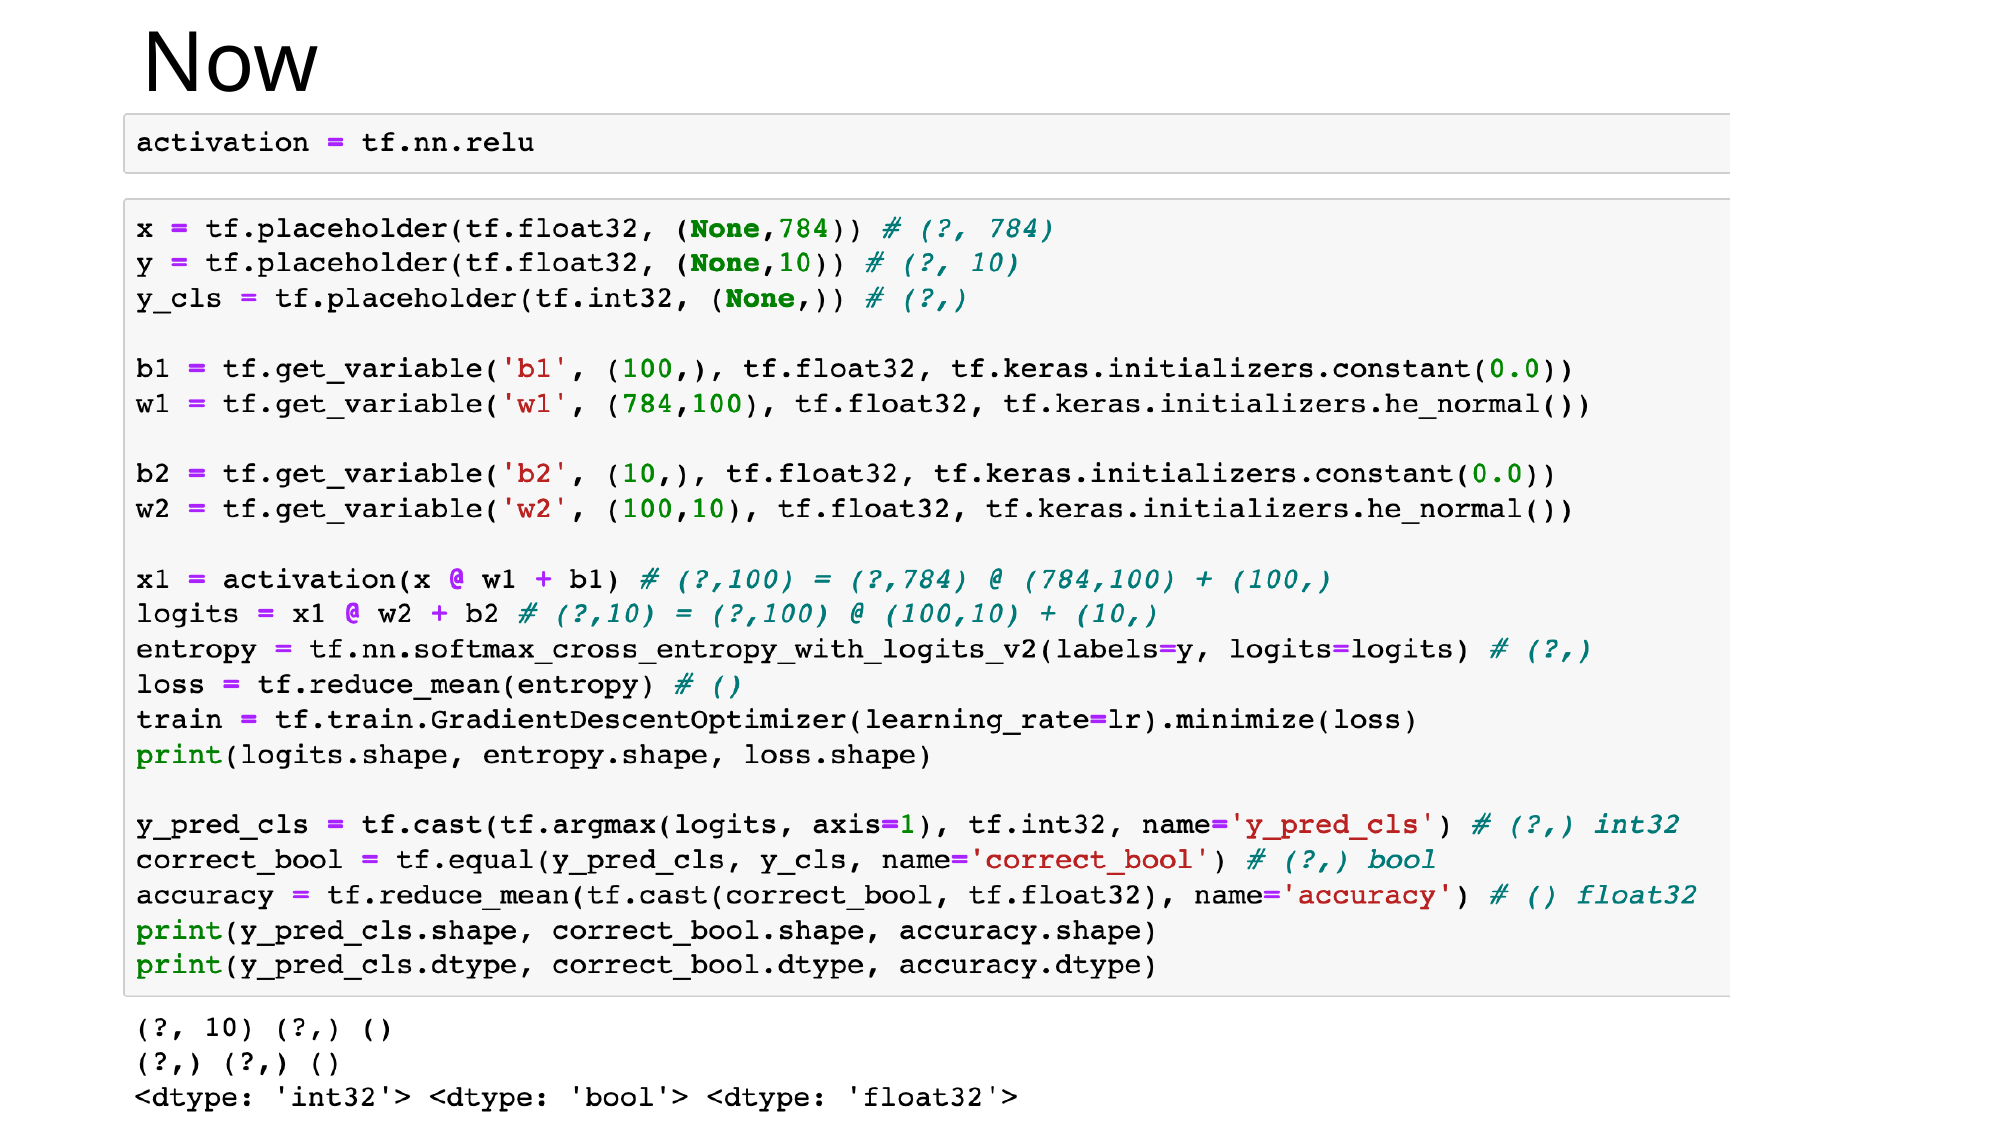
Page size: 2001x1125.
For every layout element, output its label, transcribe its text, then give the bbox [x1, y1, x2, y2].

picture [112, 98, 1730, 1125]
text_box Now [126, 1, 334, 98]
